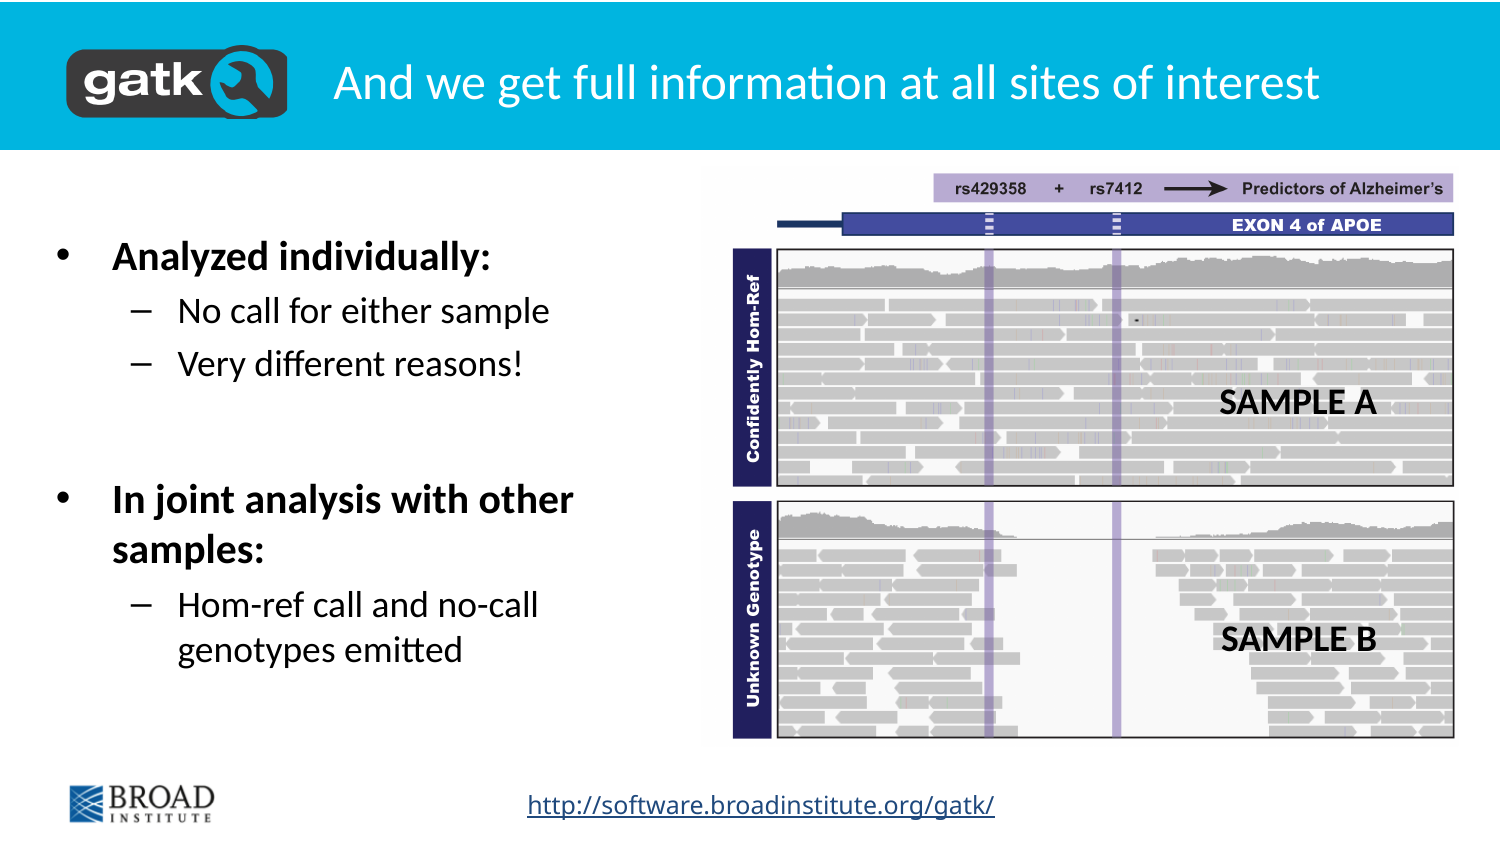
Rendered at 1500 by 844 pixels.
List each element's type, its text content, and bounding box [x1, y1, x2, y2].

title And we get full information at all sites of interest [318, 33, 1425, 126]
list Analyzed individually: No call for either sample Very different reasons! In joint analysis with other samples: Hom-ref call and no-call genotypes emitted [40, 162, 640, 844]
picture [700, 151, 1459, 798]
